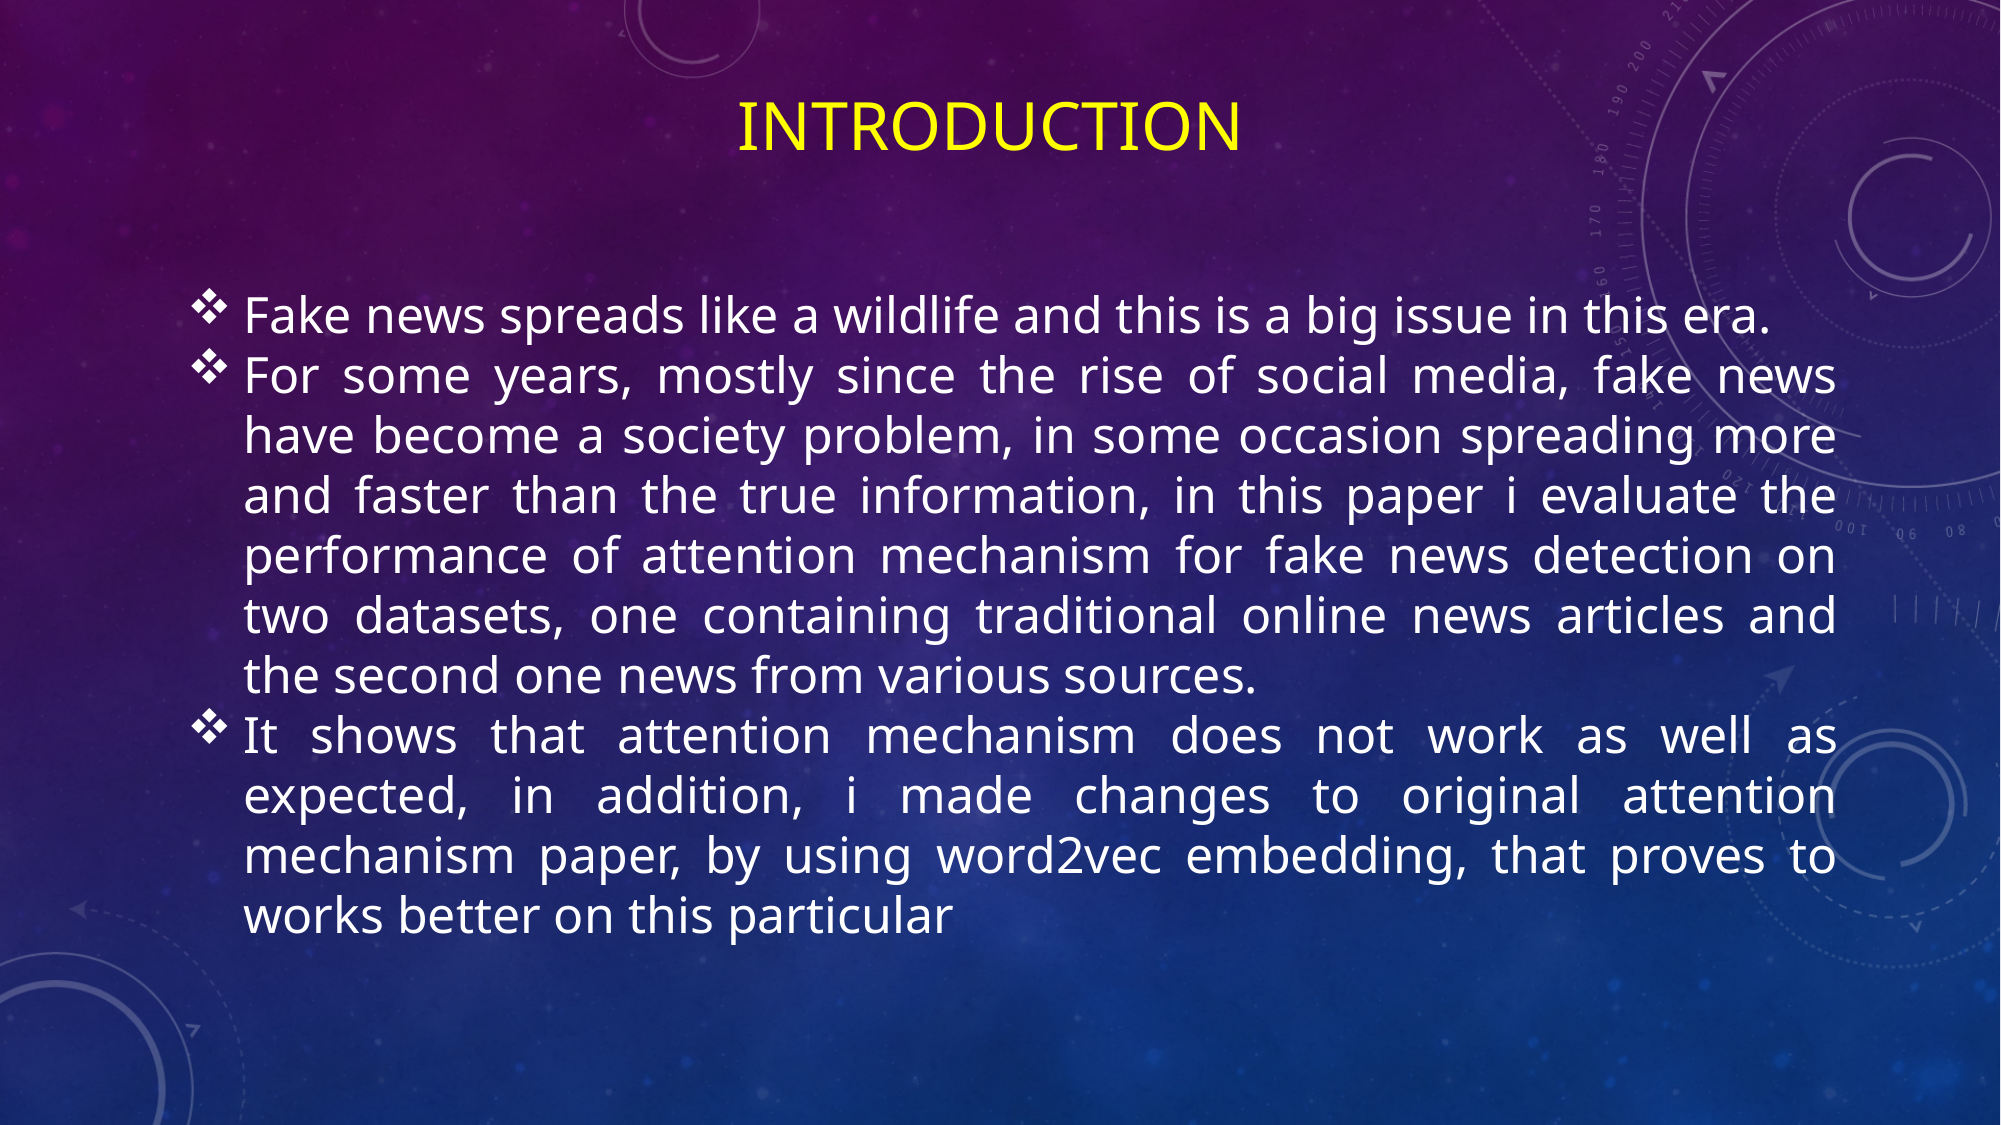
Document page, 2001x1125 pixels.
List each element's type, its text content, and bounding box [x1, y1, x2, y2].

text_box INTRODUCTION [0, 76, 2000, 172]
text_box Fake news spreads like a wildlife and this is a big issue in this era. For some years, mostly since the rise of social media, fake news have become a society problem, in some occasion spreading more and faster than the true information, in this paper i evaluate the performance of attention mechanism for fake news detection on two datasets, one containing traditional online news articles and the second one news from various sources. It shows that attention mechanism does not work as well as expected, in addition, i made changes to original attention mechanism paper, by using word2vec embedding, that proves to works better on this particular [22, 275, 1855, 951]
picture [0, 0, 2001, 1125]
